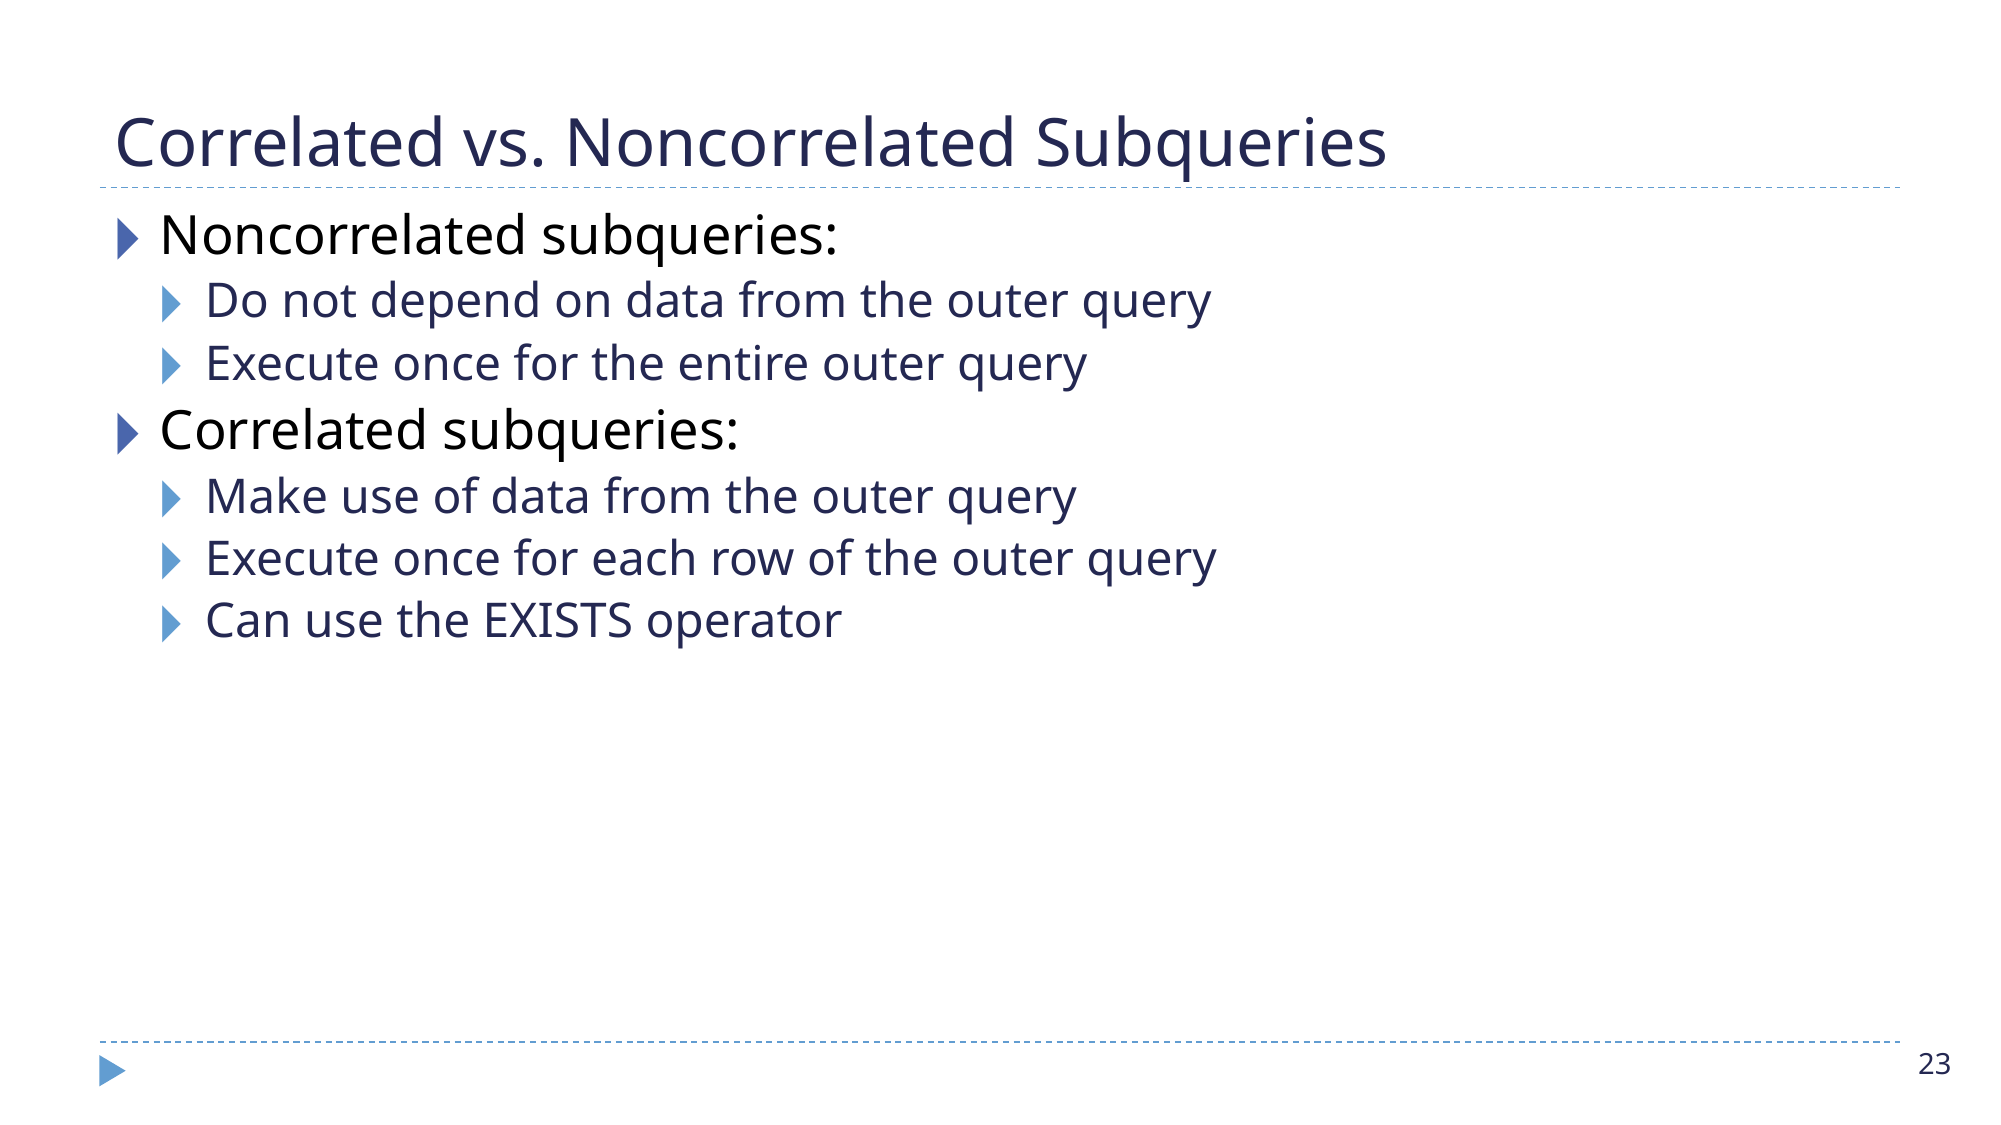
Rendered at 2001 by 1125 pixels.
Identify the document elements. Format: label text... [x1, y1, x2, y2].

title Correlated vs. Noncorrelated Subqueries [99, 24, 1900, 188]
slide_number ‹#› [1566, 1037, 1967, 1098]
list Noncorrelated subqueries: Do not depend on data from the outer query Execute once for the entire outer query Correlated subqueries: Make use of data from the outer query Execute once for each row of the outer query Can use the EXISTS operator [99, 200, 1900, 1010]
